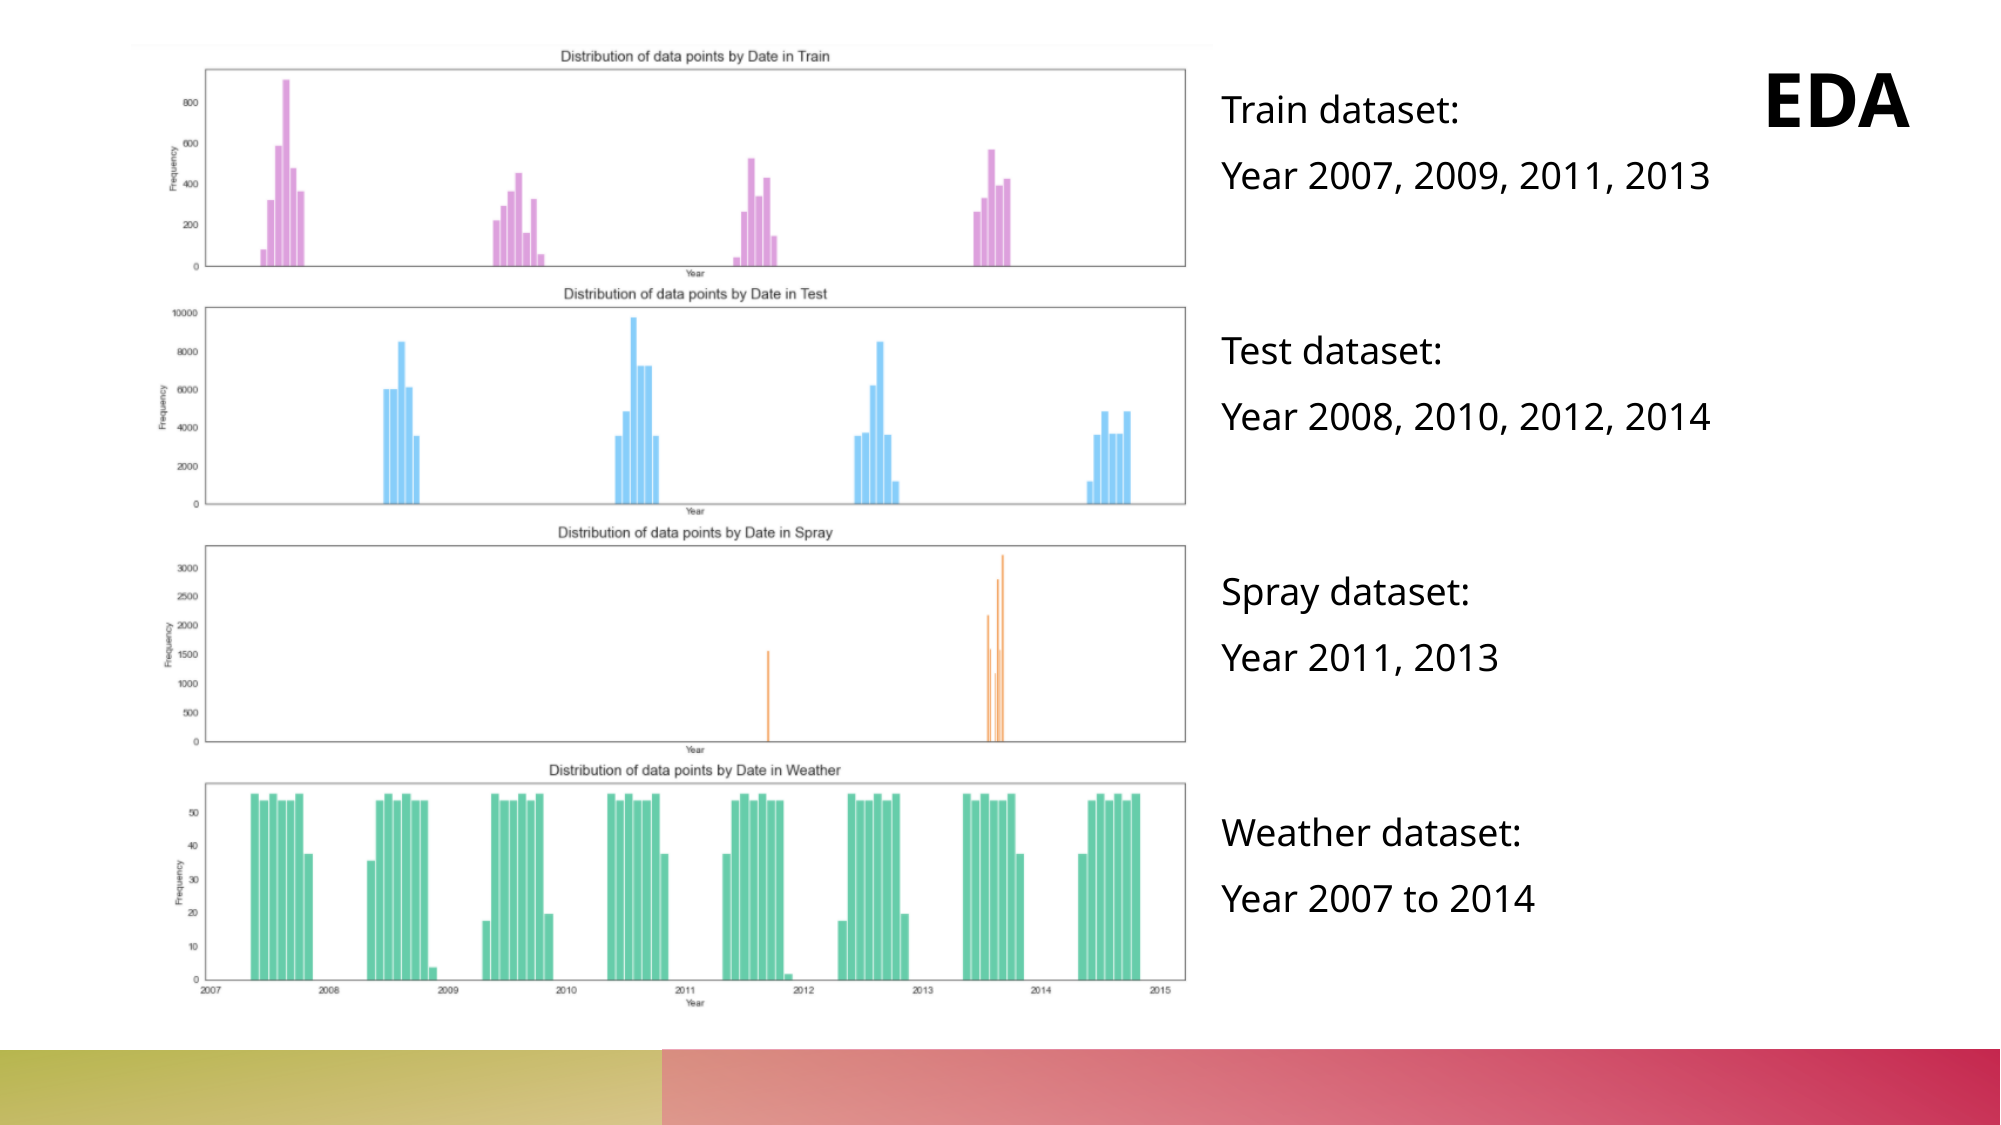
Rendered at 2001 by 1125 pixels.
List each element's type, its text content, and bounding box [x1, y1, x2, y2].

list Weather dataset: Year 2007 to 2014 [1219, 808, 1771, 960]
list Test dataset: Year 2008, 2010, 2012, 2014 [1219, 326, 1771, 478]
picture [131, 44, 1214, 1016]
list Train dataset: Year 2007, 2009, 2011, 2013 [1219, 85, 1771, 237]
title EDA [1216, 44, 1911, 143]
list Spray dataset: Year 2011, 2013 [1219, 567, 1771, 719]
